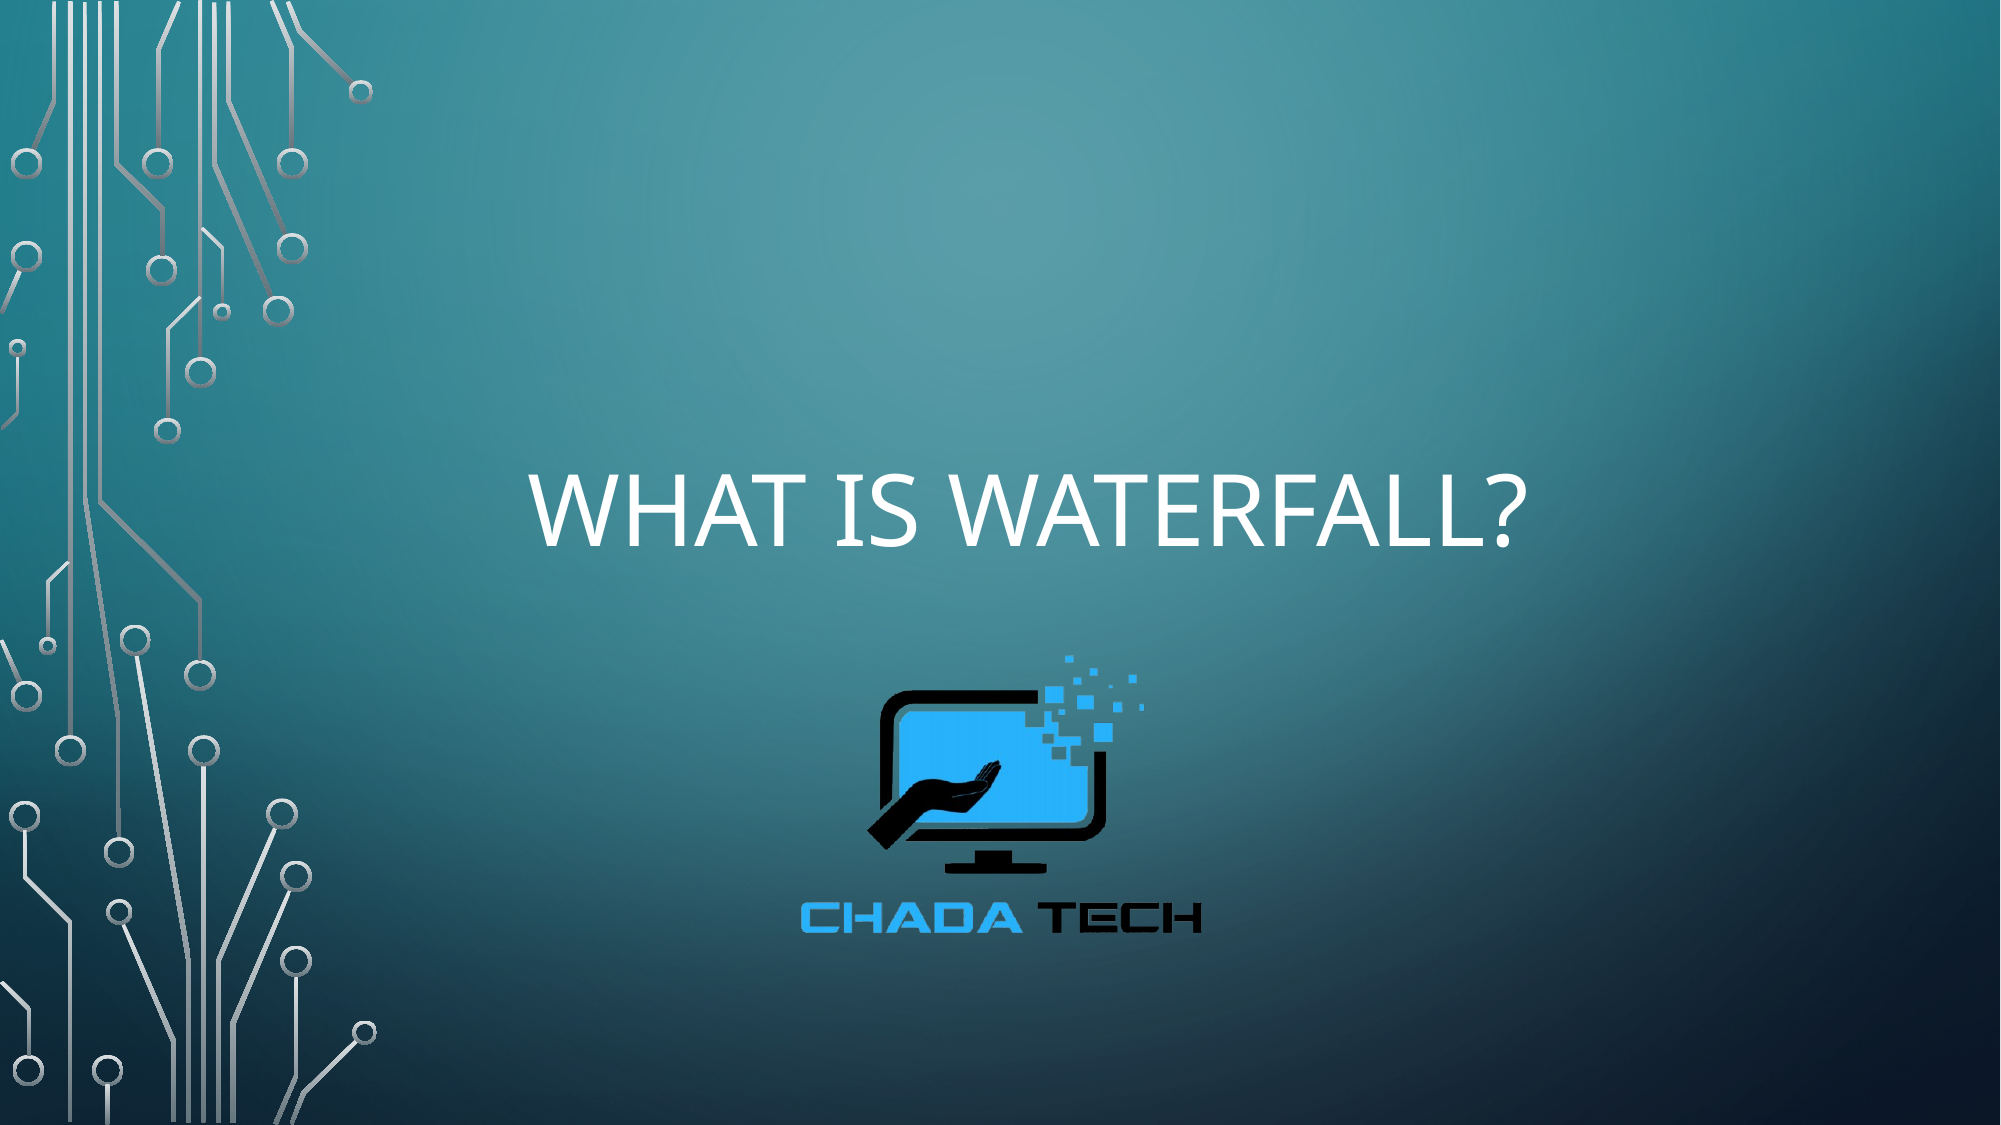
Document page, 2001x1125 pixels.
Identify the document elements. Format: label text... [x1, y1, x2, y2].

title What is Waterfall? [307, 184, 1750, 576]
picture [772, 625, 1228, 962]
